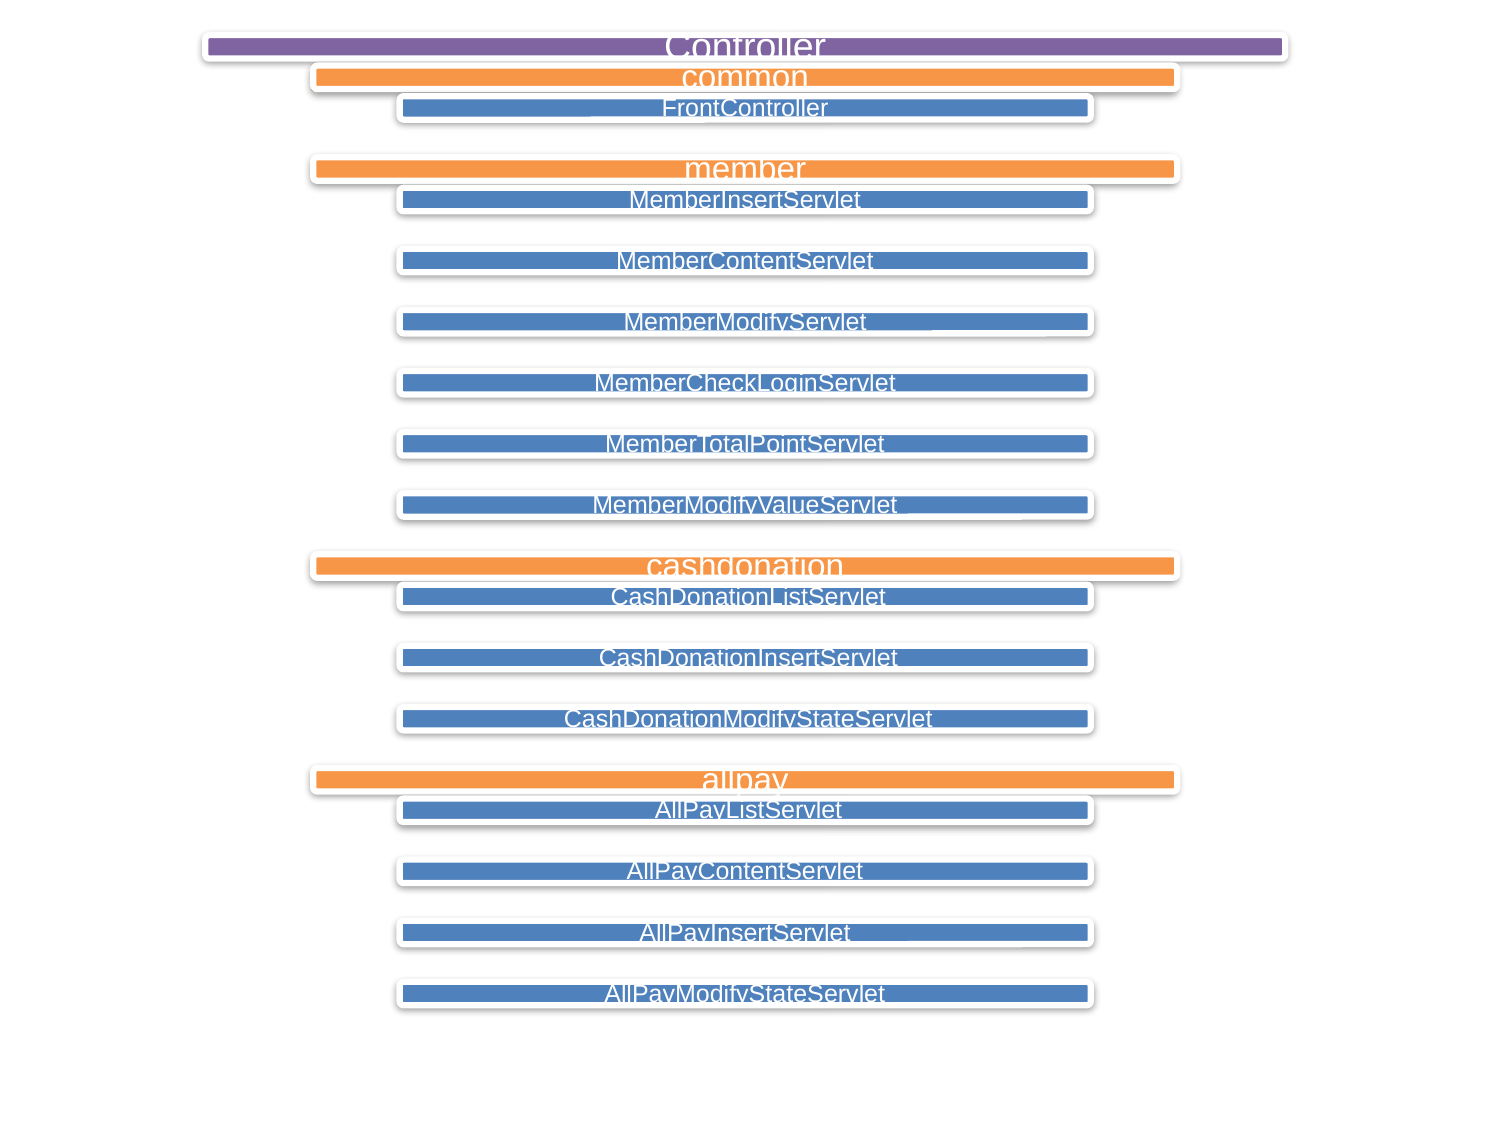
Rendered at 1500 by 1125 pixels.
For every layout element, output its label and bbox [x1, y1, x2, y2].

list [70, 34, 1421, 1067]
